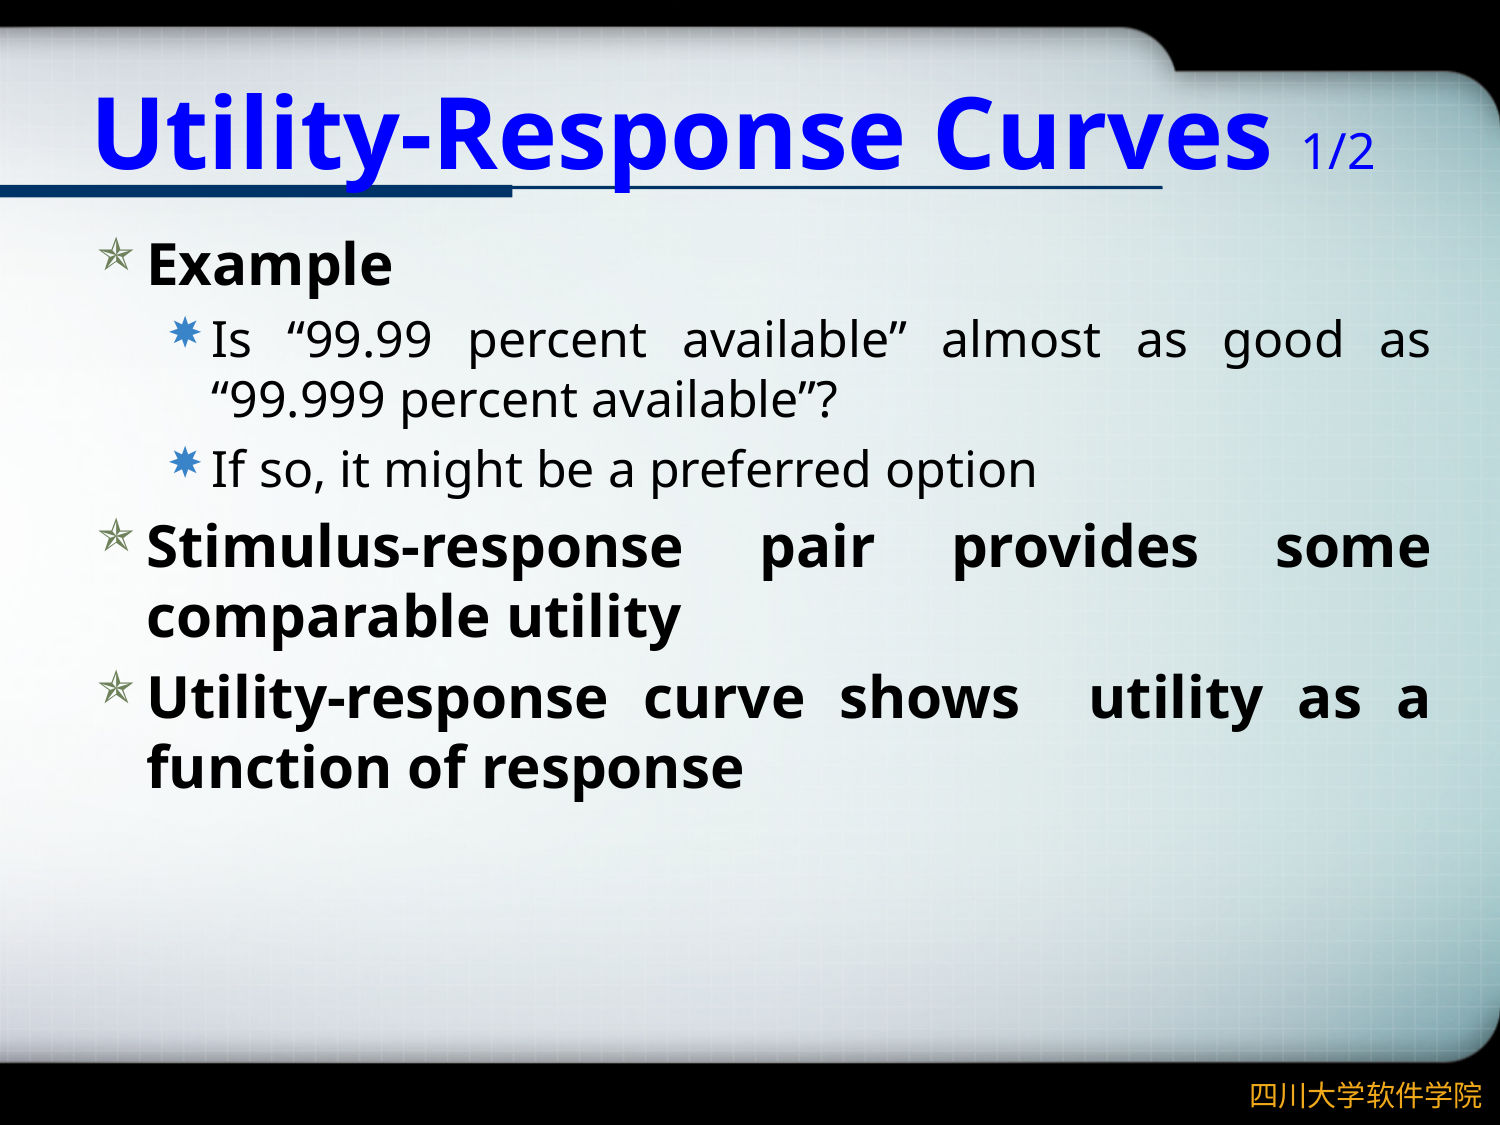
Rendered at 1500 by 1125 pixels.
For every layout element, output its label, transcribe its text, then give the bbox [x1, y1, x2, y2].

picture [0, 0, 1500, 1125]
title Utility-Response Curves 1/2 [75, 78, 1500, 180]
list Example Is “99.99 percent available” almost as good as “99.999 percent available”? If so, it might be a preferred option Stimulus-response pair provides some comparable utility Utility-response curve shows utility as a function of response [75, 219, 1447, 1083]
